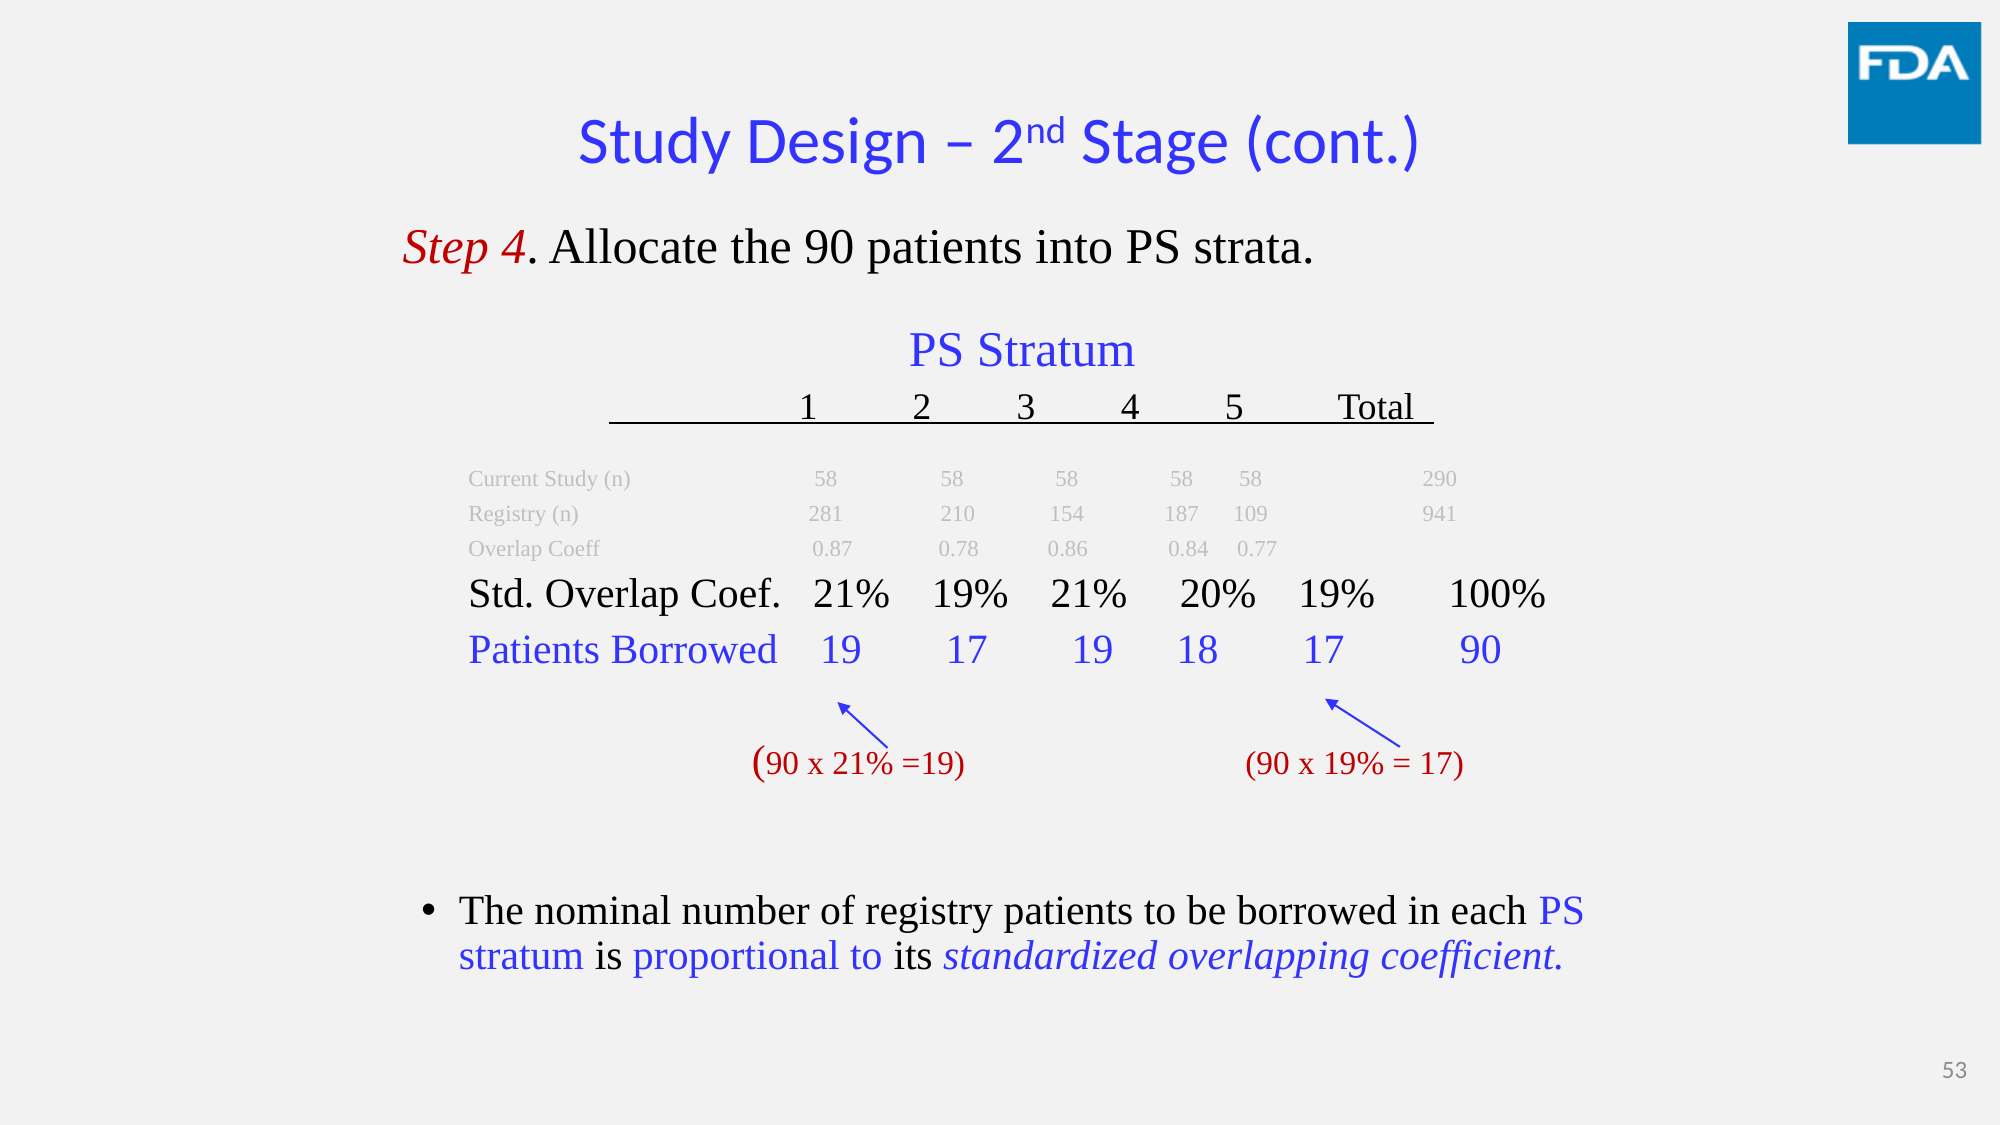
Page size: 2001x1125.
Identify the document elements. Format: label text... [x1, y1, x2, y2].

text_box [837, 702, 888, 748]
picture [1848, 22, 1983, 146]
picture [1927, 46, 1968, 80]
list Step 4. Allocate the 90 patients into PS strata. PS Stratum 1 2 3 4 5 Total Current Study (n) 58 58 58 58 58 290 Registry (n) 281 210 154 187 109 941 Overlap Coeff 0.87 0.78 0.86 0.84 0.77 Std. Overlap Coef. 21% 19% 21% 20% 19% 100% Patients Borrowed 19 17 19 18 17 90 (90 x 21% =19) (90 x 19% = 17) The nominal number of registry patients to be borrowed in each PS stratum is proportional to its standardized overlapping coefficient. [378, 212, 1675, 1033]
slide_number 53 [1532, 1038, 1983, 1099]
title Study Design – 2nd Stage (cont.) [339, 92, 1661, 193]
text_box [1324, 698, 1400, 747]
picture [1859, 46, 1929, 80]
